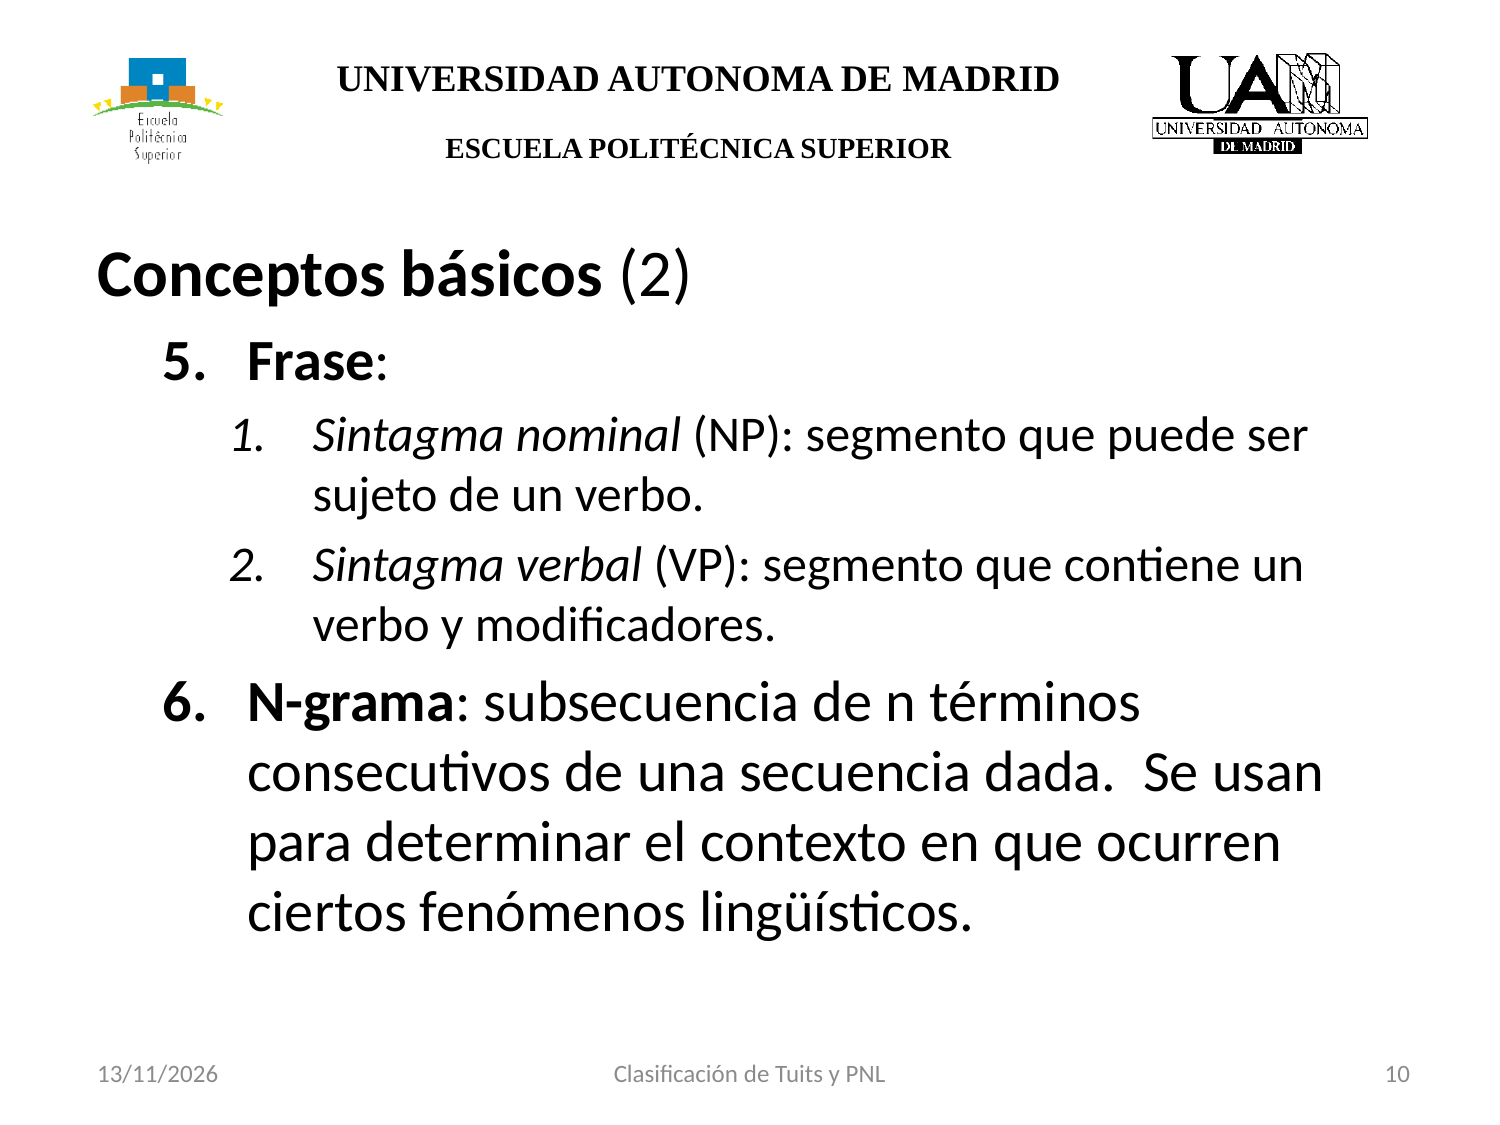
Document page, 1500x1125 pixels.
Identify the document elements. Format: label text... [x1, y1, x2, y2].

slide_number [82, 1042, 432, 1103]
footer Clasificación de Tuits y PNL [512, 1042, 988, 1103]
slide_number 10 [1074, 1042, 1425, 1103]
list Conceptos básicos (2) Frase: Sintagma nominal (NP): segmento que puede ser sujeto de un verbo. Sintagma verbal (VP): segmento que contiene un verbo y modificadores. N-grama: subsecuencia de n términos consecutivos de una secuencia dada. Se usan para determinar el contexto en que ocurren ciertos fenómenos lingüísticos. [81, 222, 1433, 966]
picture [153, 75, 163, 84]
picture [93, 58, 223, 164]
picture [1148, 46, 1372, 164]
